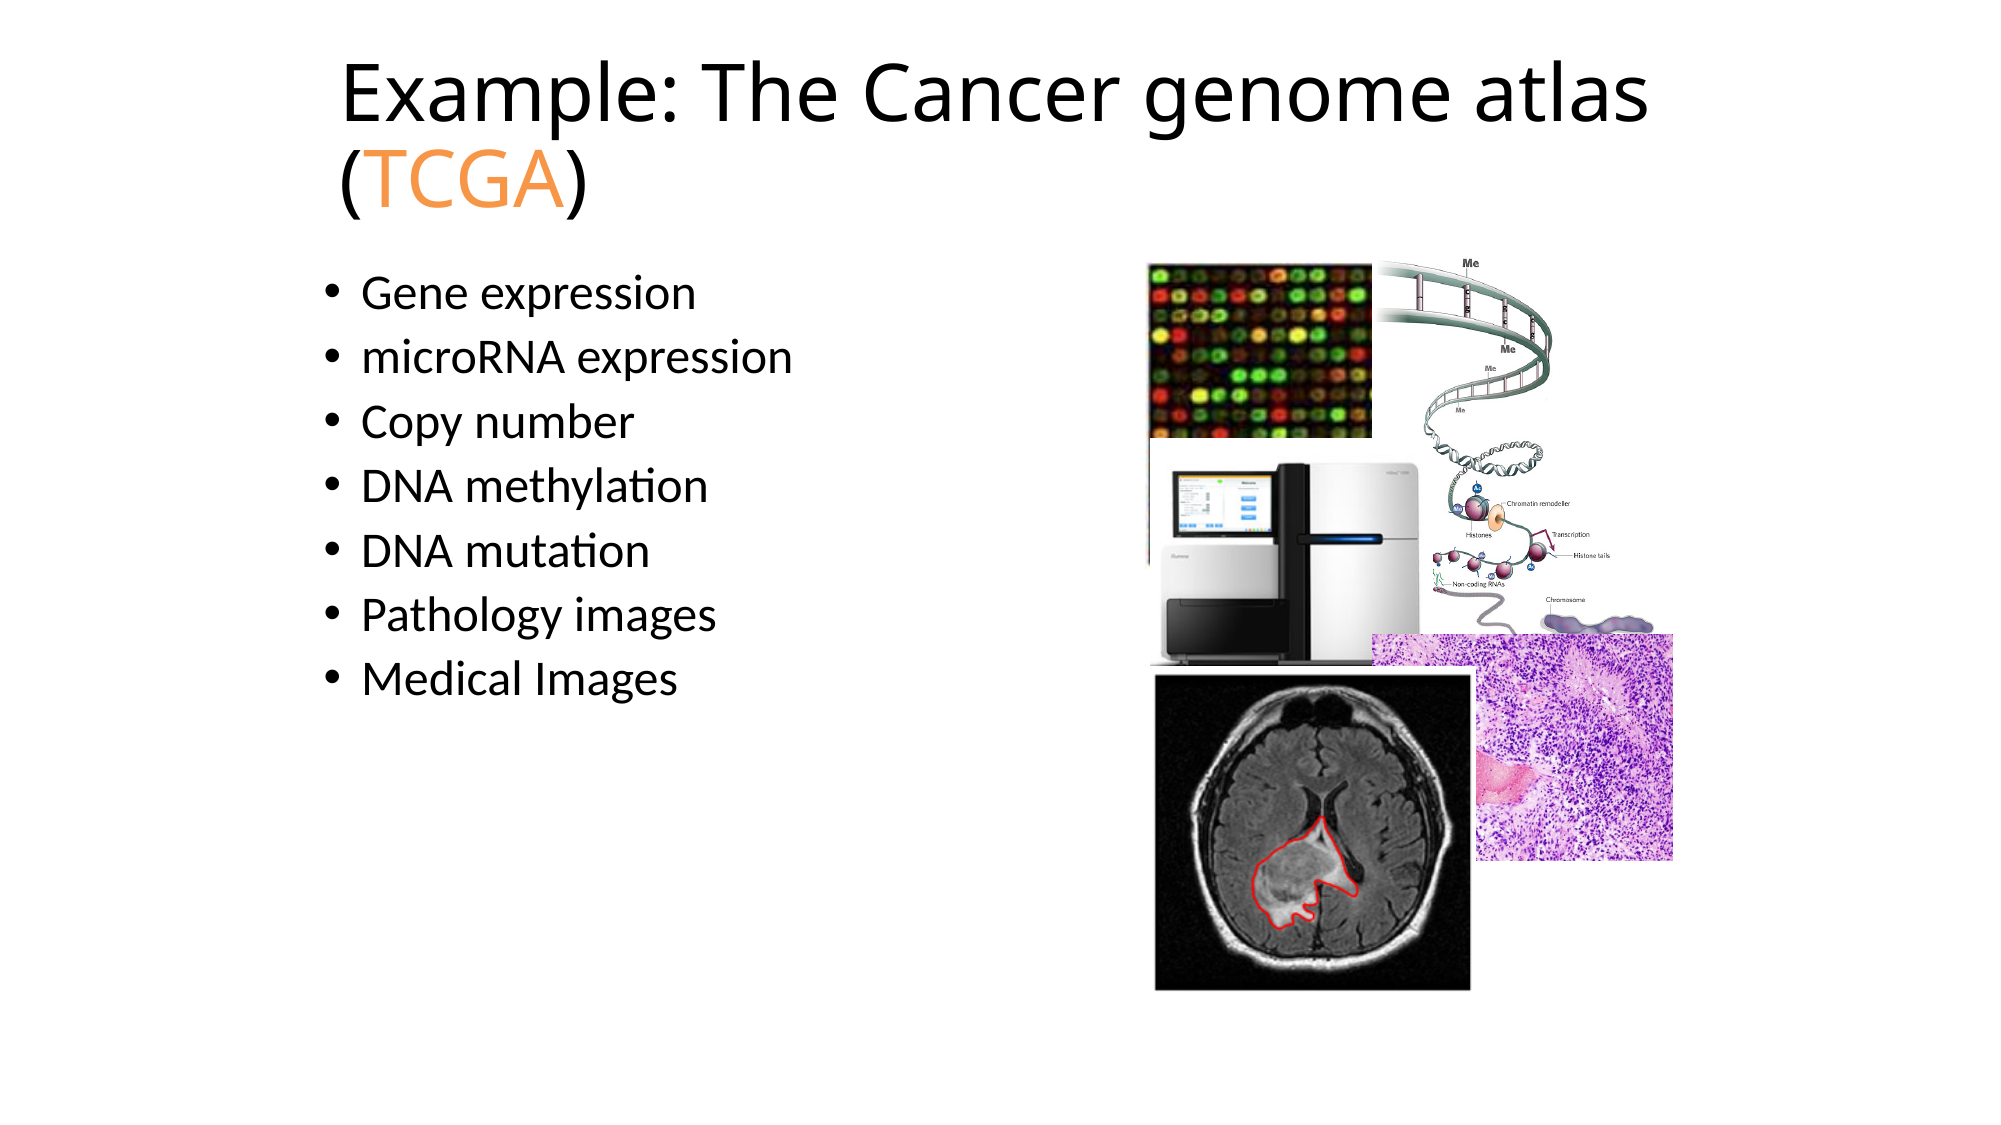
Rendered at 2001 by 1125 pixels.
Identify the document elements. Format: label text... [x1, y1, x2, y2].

picture [1145, 256, 1673, 992]
list Gene expression microRNA expression Copy number DNA methylation DNA mutation Pathology images Medical Images [233, 258, 1032, 1002]
title Example: The Cancer genome atlas (TCGA) [324, 45, 1675, 233]
